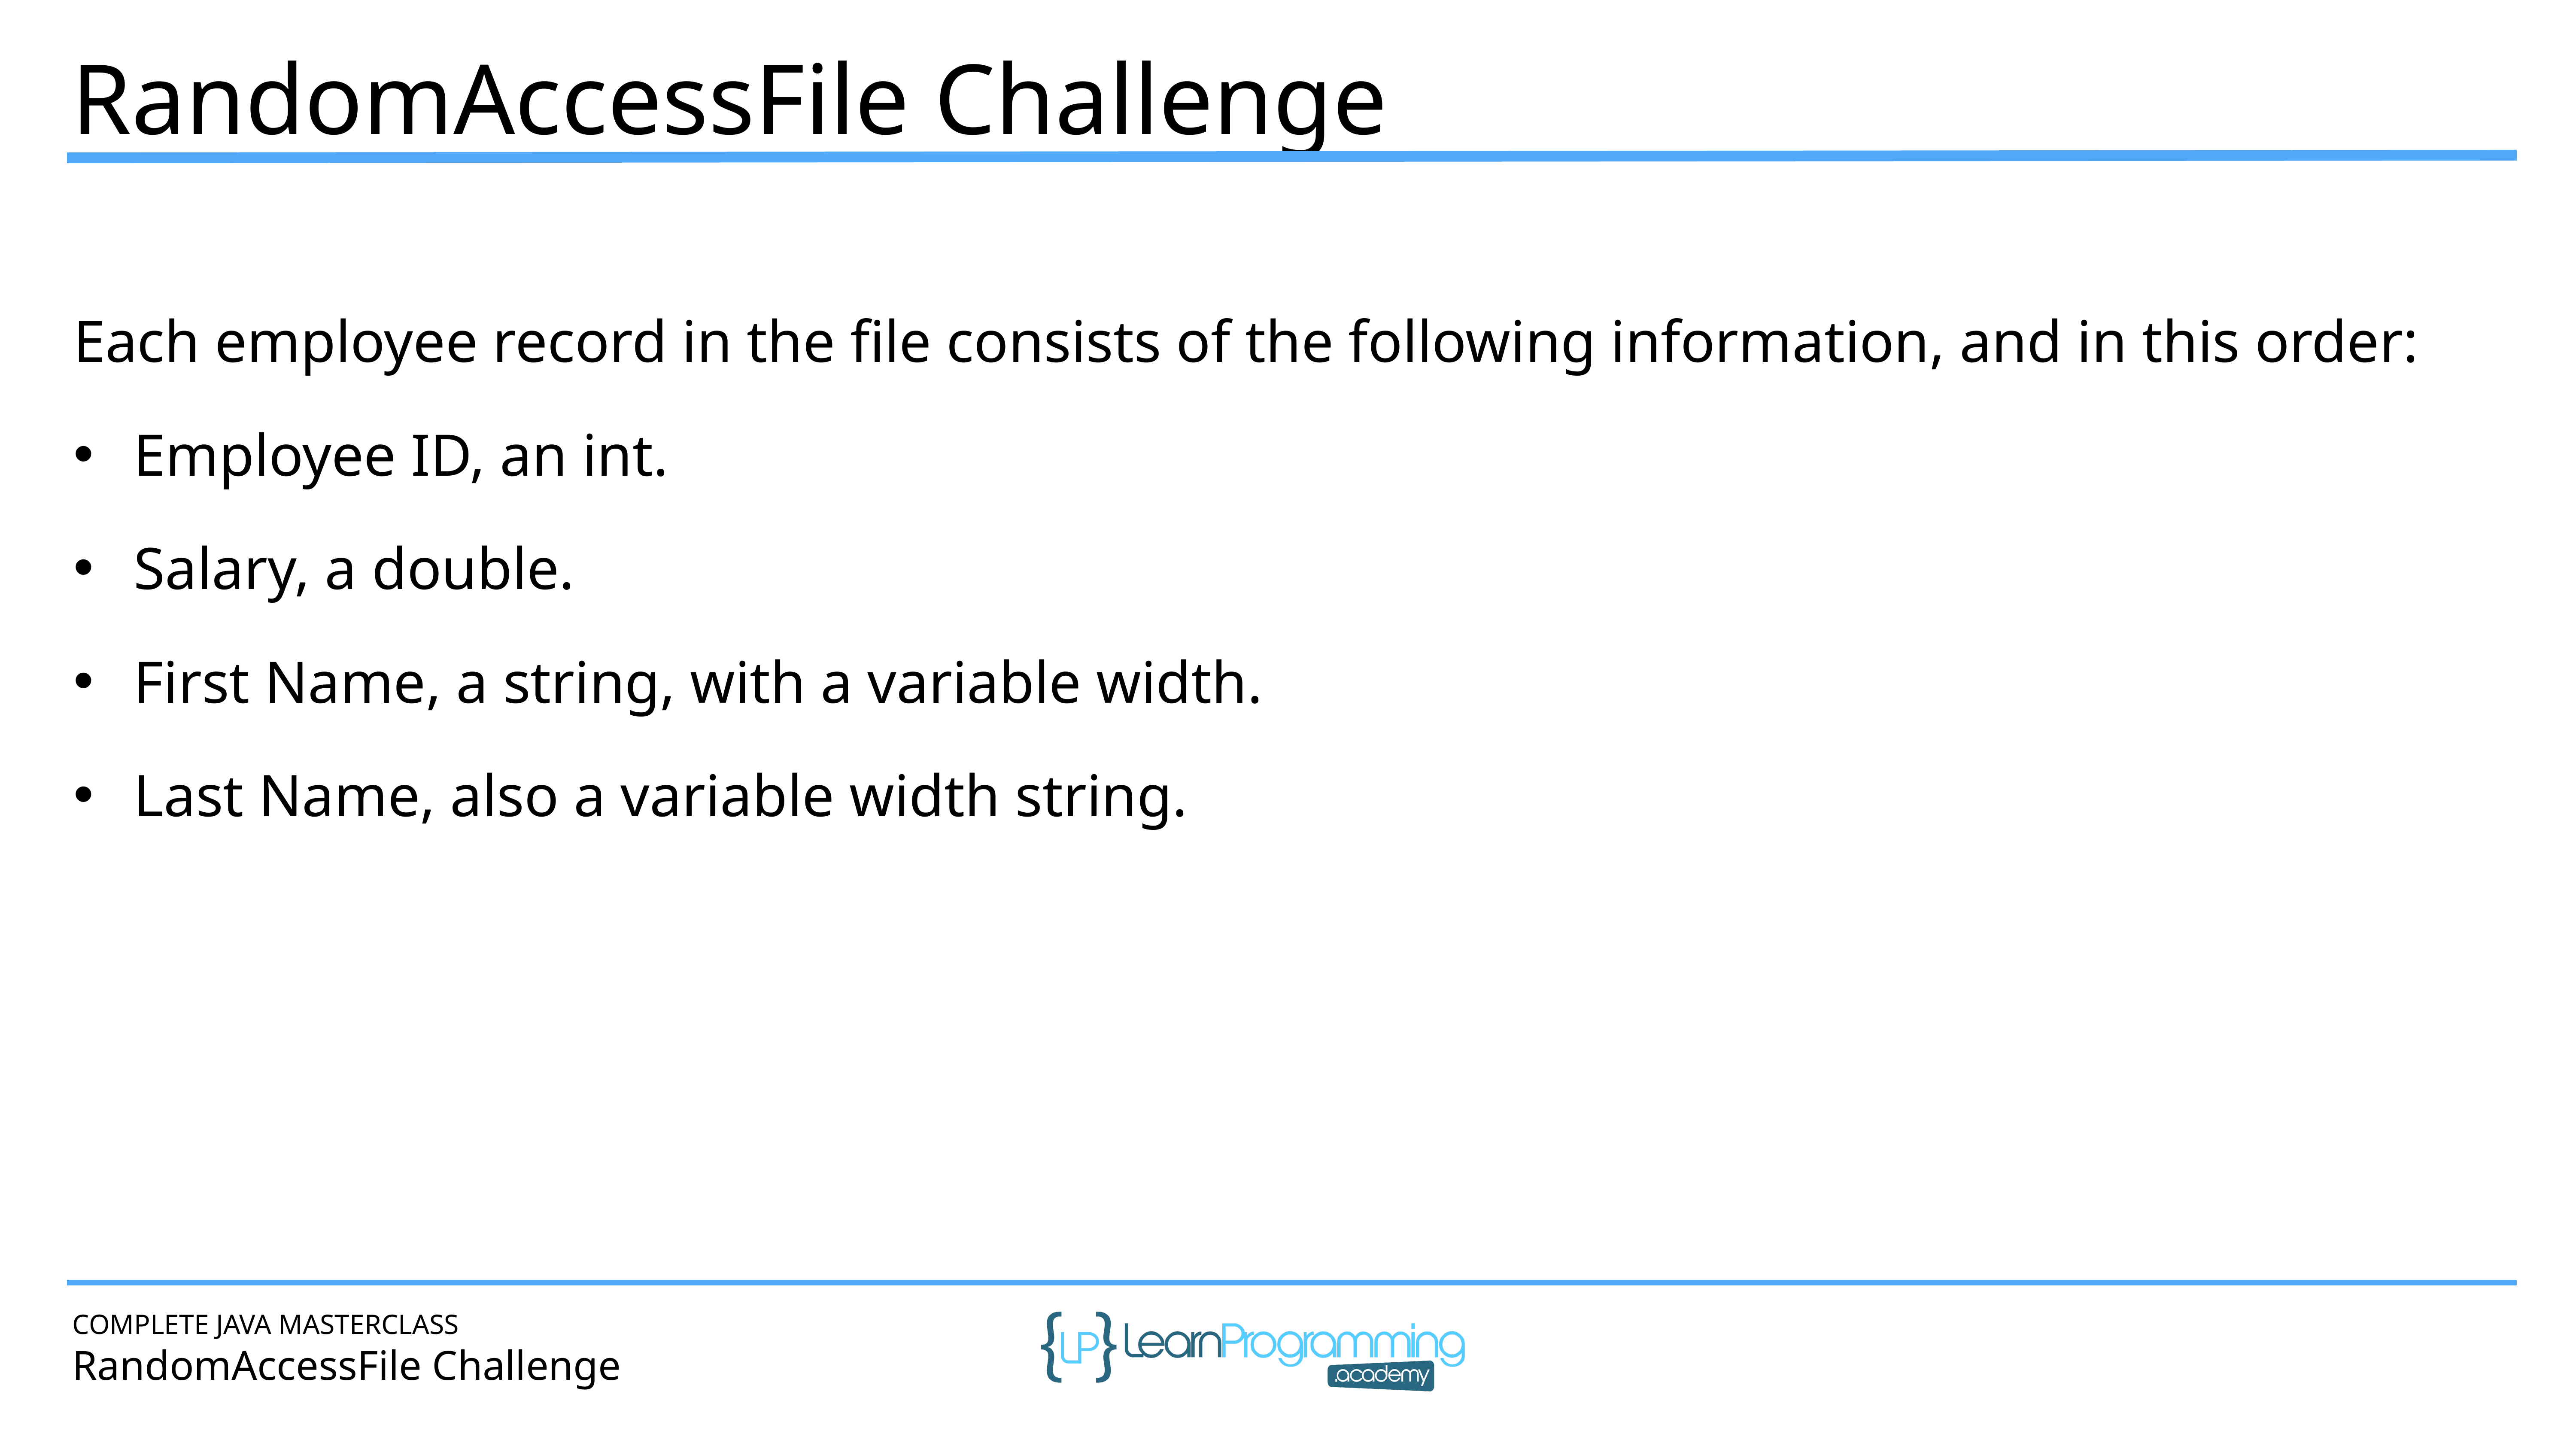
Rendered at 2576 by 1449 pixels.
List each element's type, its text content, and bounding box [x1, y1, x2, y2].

text_box COMPLETE JAVA MASTERCLASS RandomAccessFile Challenge [67, 1302, 1030, 1394]
picture [1032, 1302, 1477, 1400]
text_box RandomAccessFile Challenge [66, 32, 1393, 159]
text_box Each employee record in the file consists of the following information, and in this order: Employee ID, an int. Salary, a double. First Name, a string, with a variable width. Last Name, also a variable width string. [67, 301, 2517, 1139]
